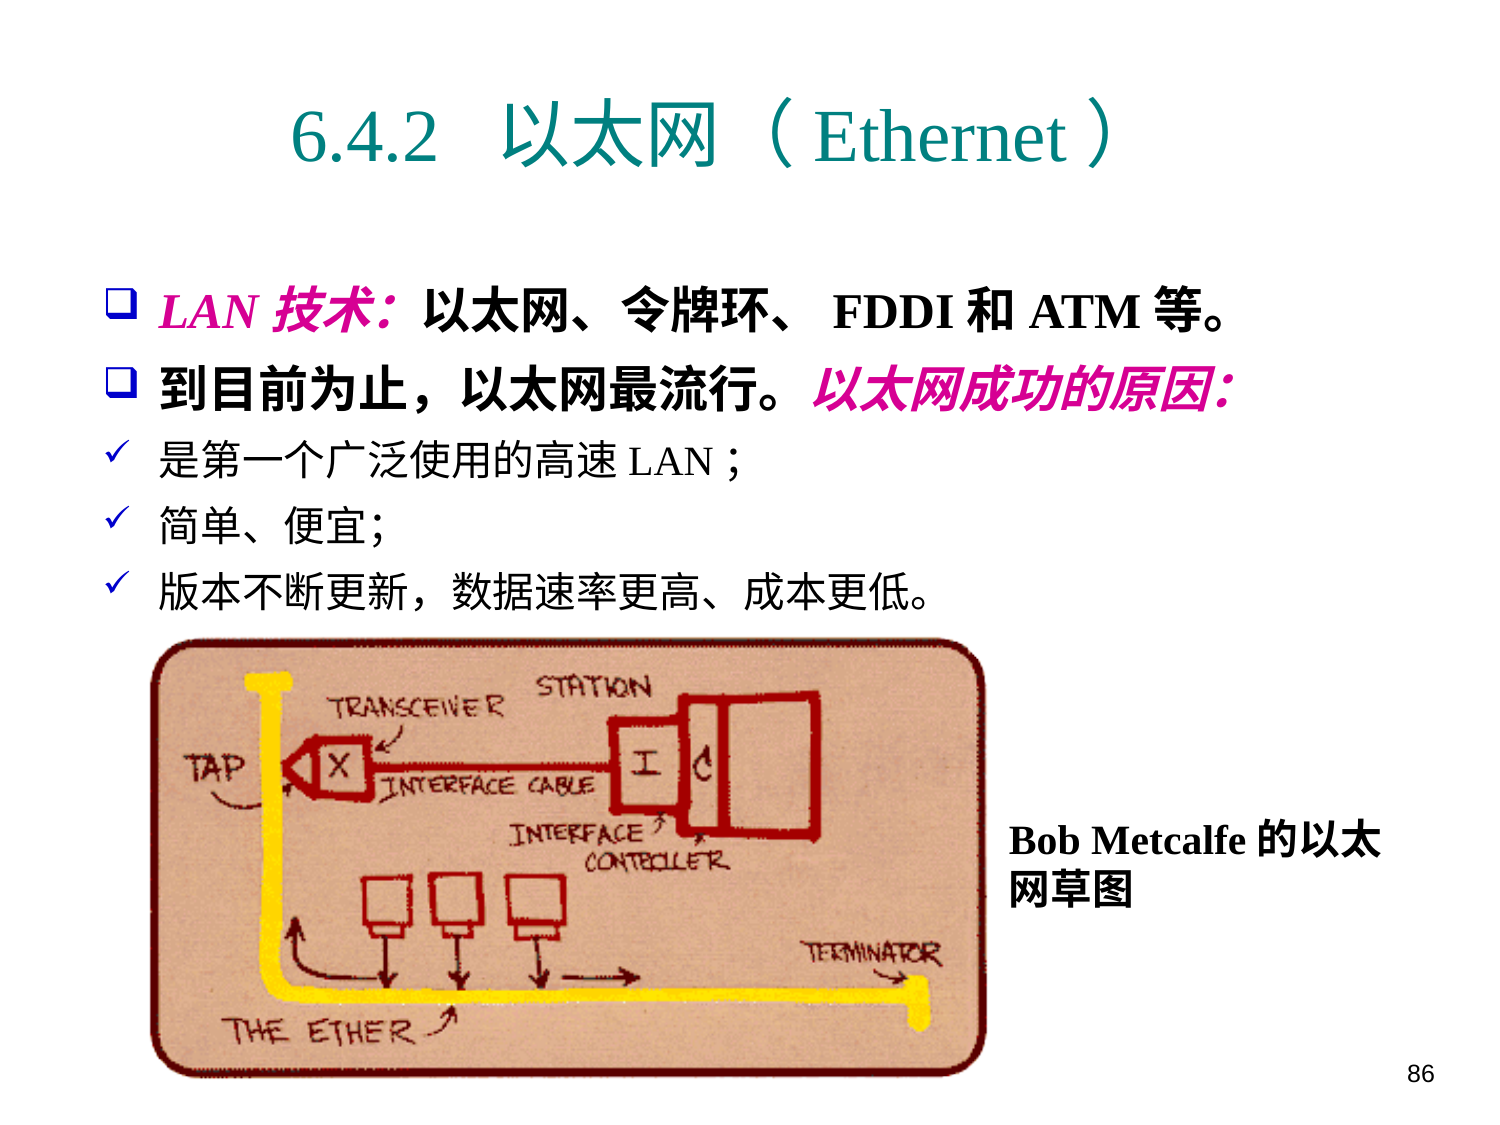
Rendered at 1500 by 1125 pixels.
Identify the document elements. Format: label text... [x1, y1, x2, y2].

text_box Bob Metcalfe的以太网草图 [998, 805, 1424, 921]
list LAN技术：以太网、令牌环、FDDI和ATM等。 到目前为止，以太网最流行。以太网成功的原因： 是第一个广泛使用的高速LAN； 简单、便宜； 版本不断更新，数据速率更高、成本更低。 [87, 262, 1363, 1025]
slide_number 86 [1339, 1050, 1450, 1125]
picture [141, 631, 995, 1088]
title 6.4.2 以太网（Ethernet） [87, 37, 1363, 225]
